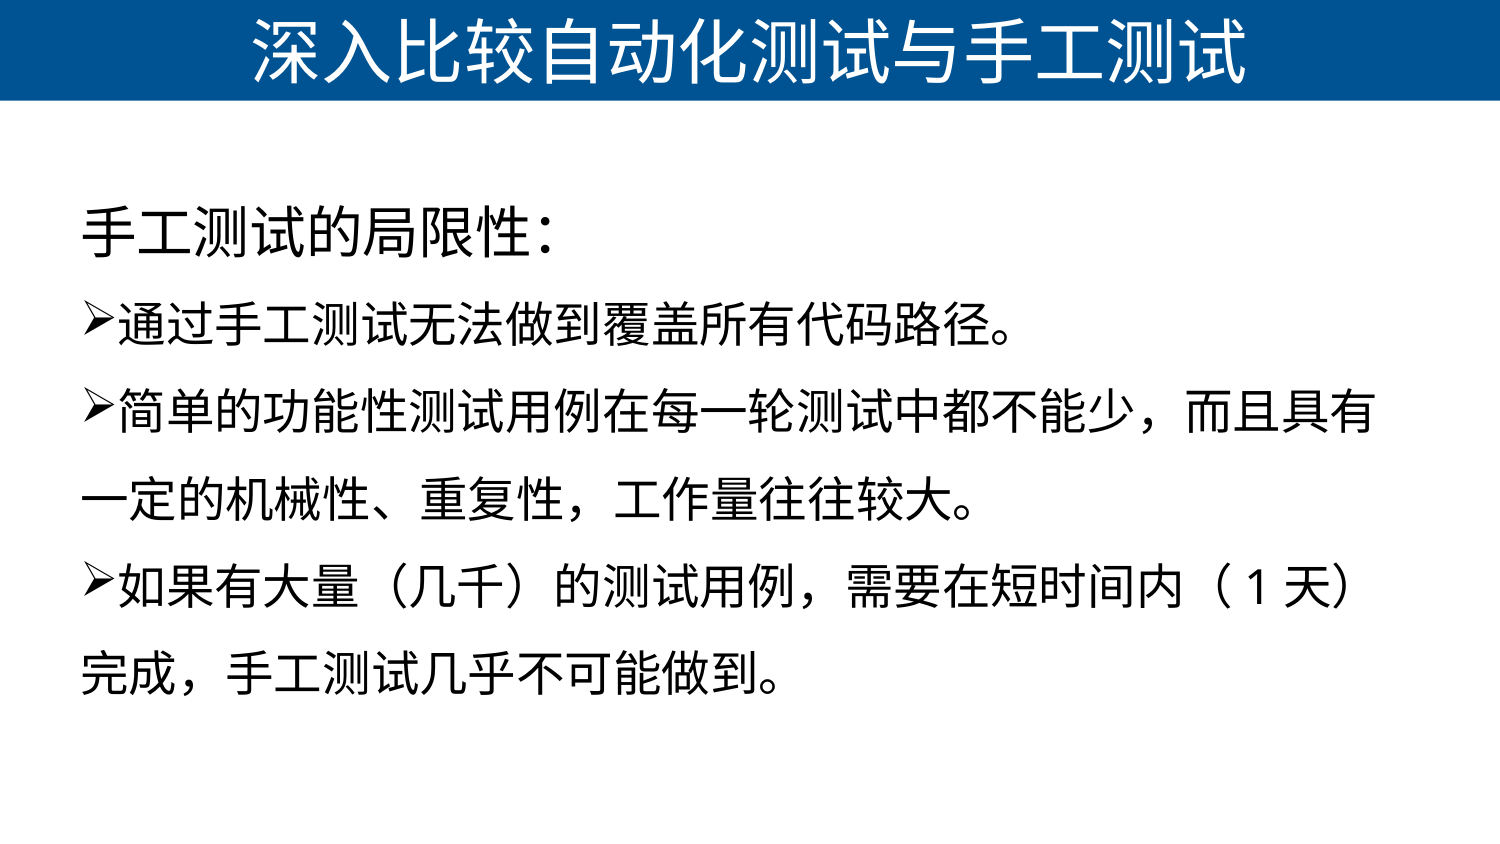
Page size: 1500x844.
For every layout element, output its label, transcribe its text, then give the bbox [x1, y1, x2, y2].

list 手工测试的局限性： 通过手工测试无法做到覆盖所有代码路径。 简单的功能性测试用例在每一轮测试中都不能少，而且具有一定的机械性、重复性，工作量往往较大。 如果有大量（几千）的测试用例，需要在短时间内（1天）完成，手工测试几乎不可能做到。 [64, 156, 1415, 713]
title 深入比较自动化测试与手工测试 [0, 0, 1500, 101]
